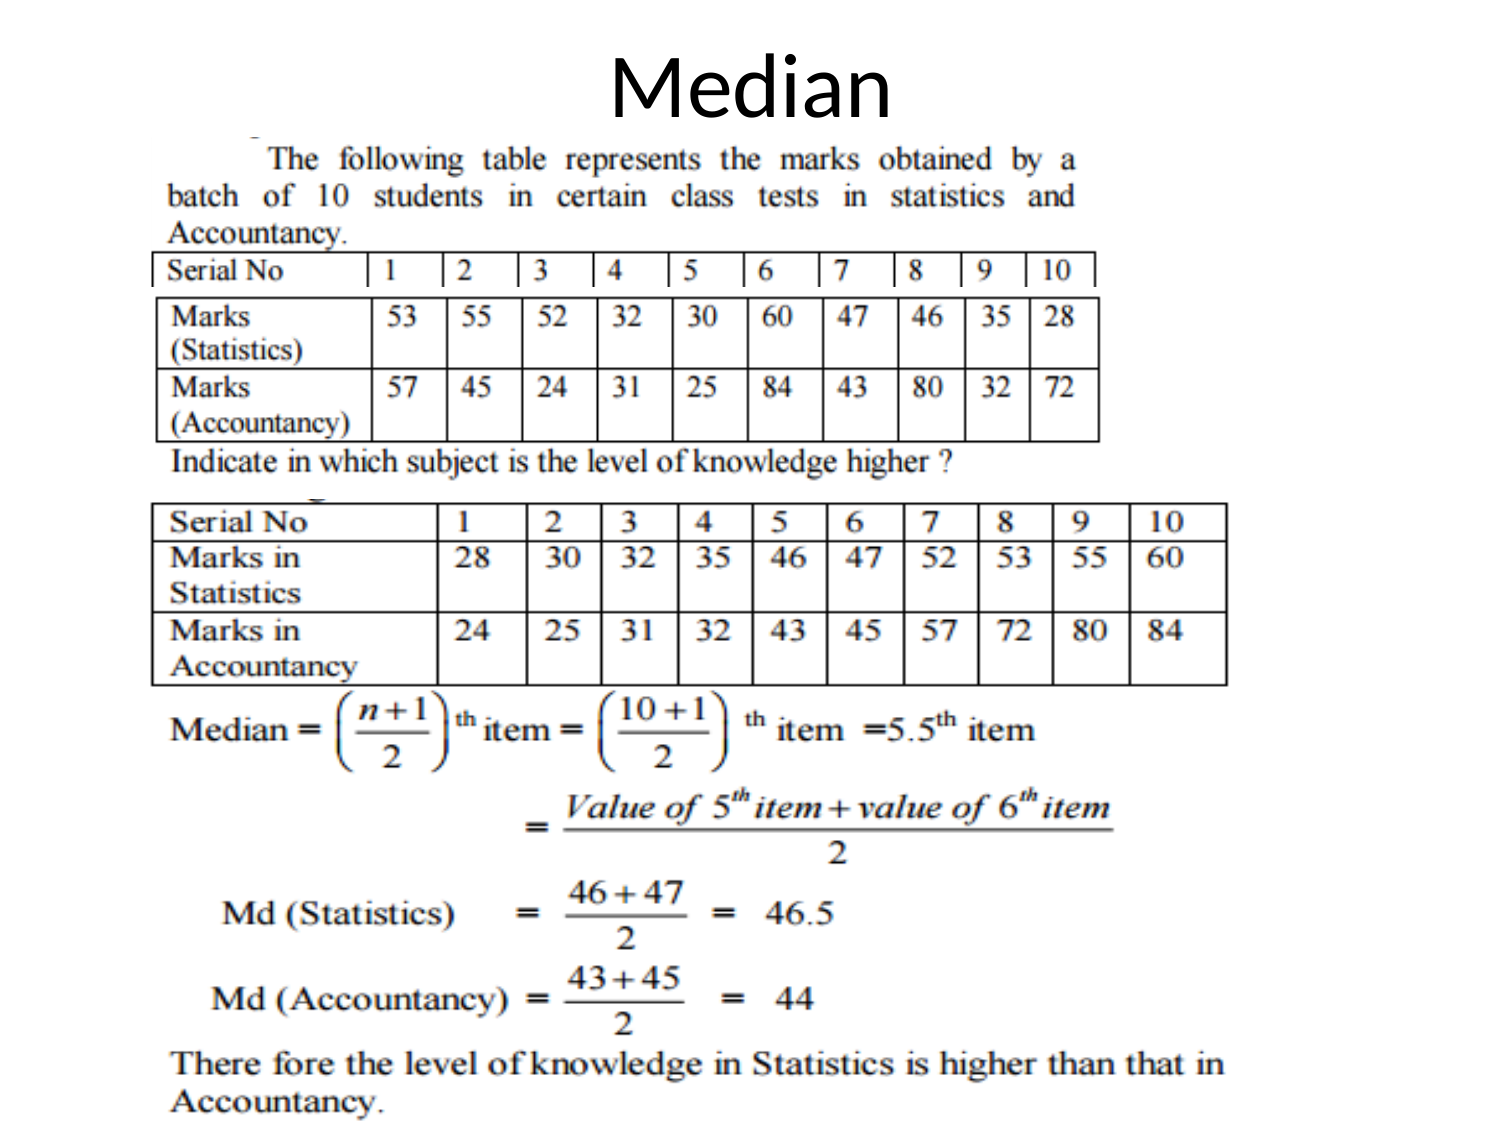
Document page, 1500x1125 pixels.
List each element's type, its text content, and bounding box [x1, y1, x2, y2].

picture [149, 137, 1113, 489]
title Median [76, 0, 1427, 161]
picture [137, 499, 1241, 1125]
